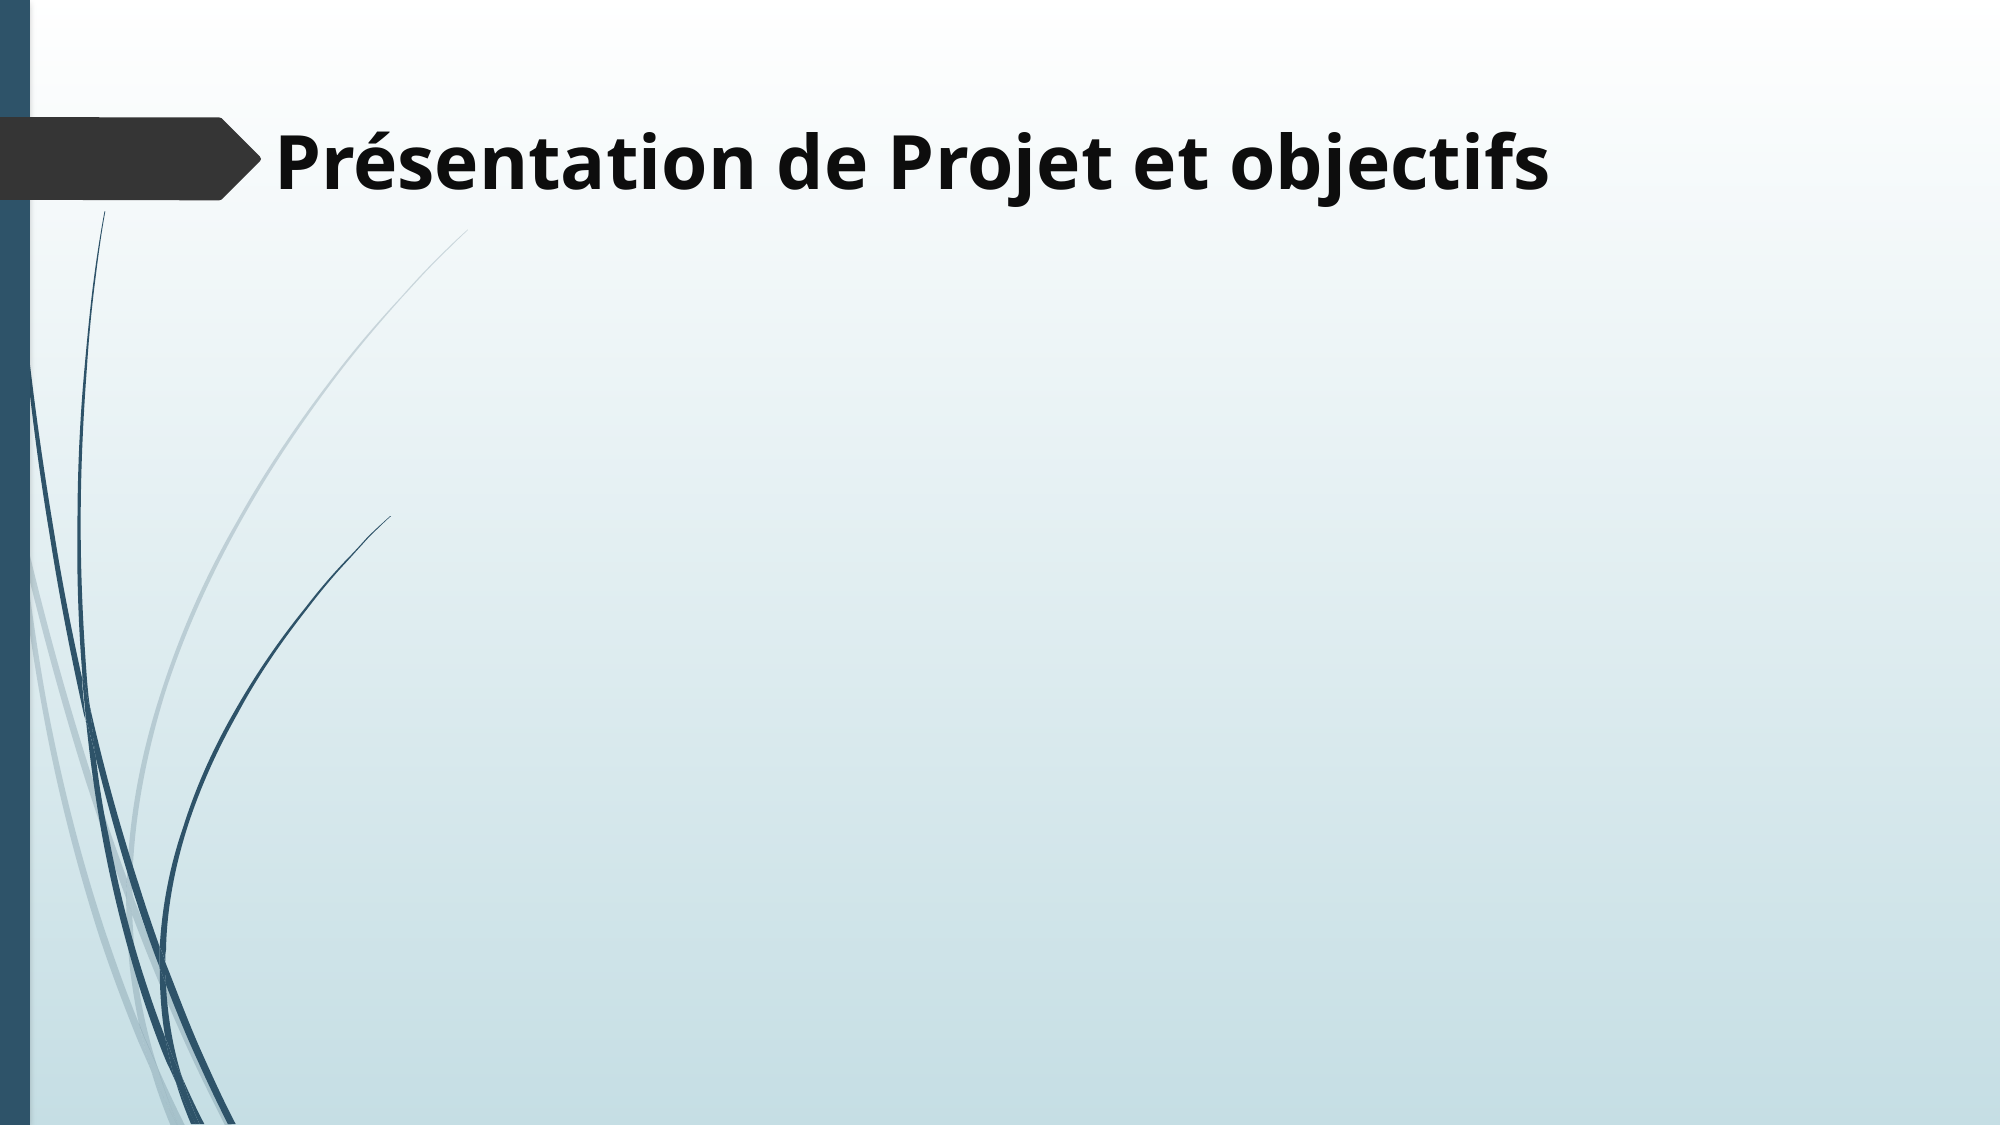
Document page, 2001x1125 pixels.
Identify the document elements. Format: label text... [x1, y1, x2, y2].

title Présentation de Projet et objectifs [239, 106, 1702, 238]
